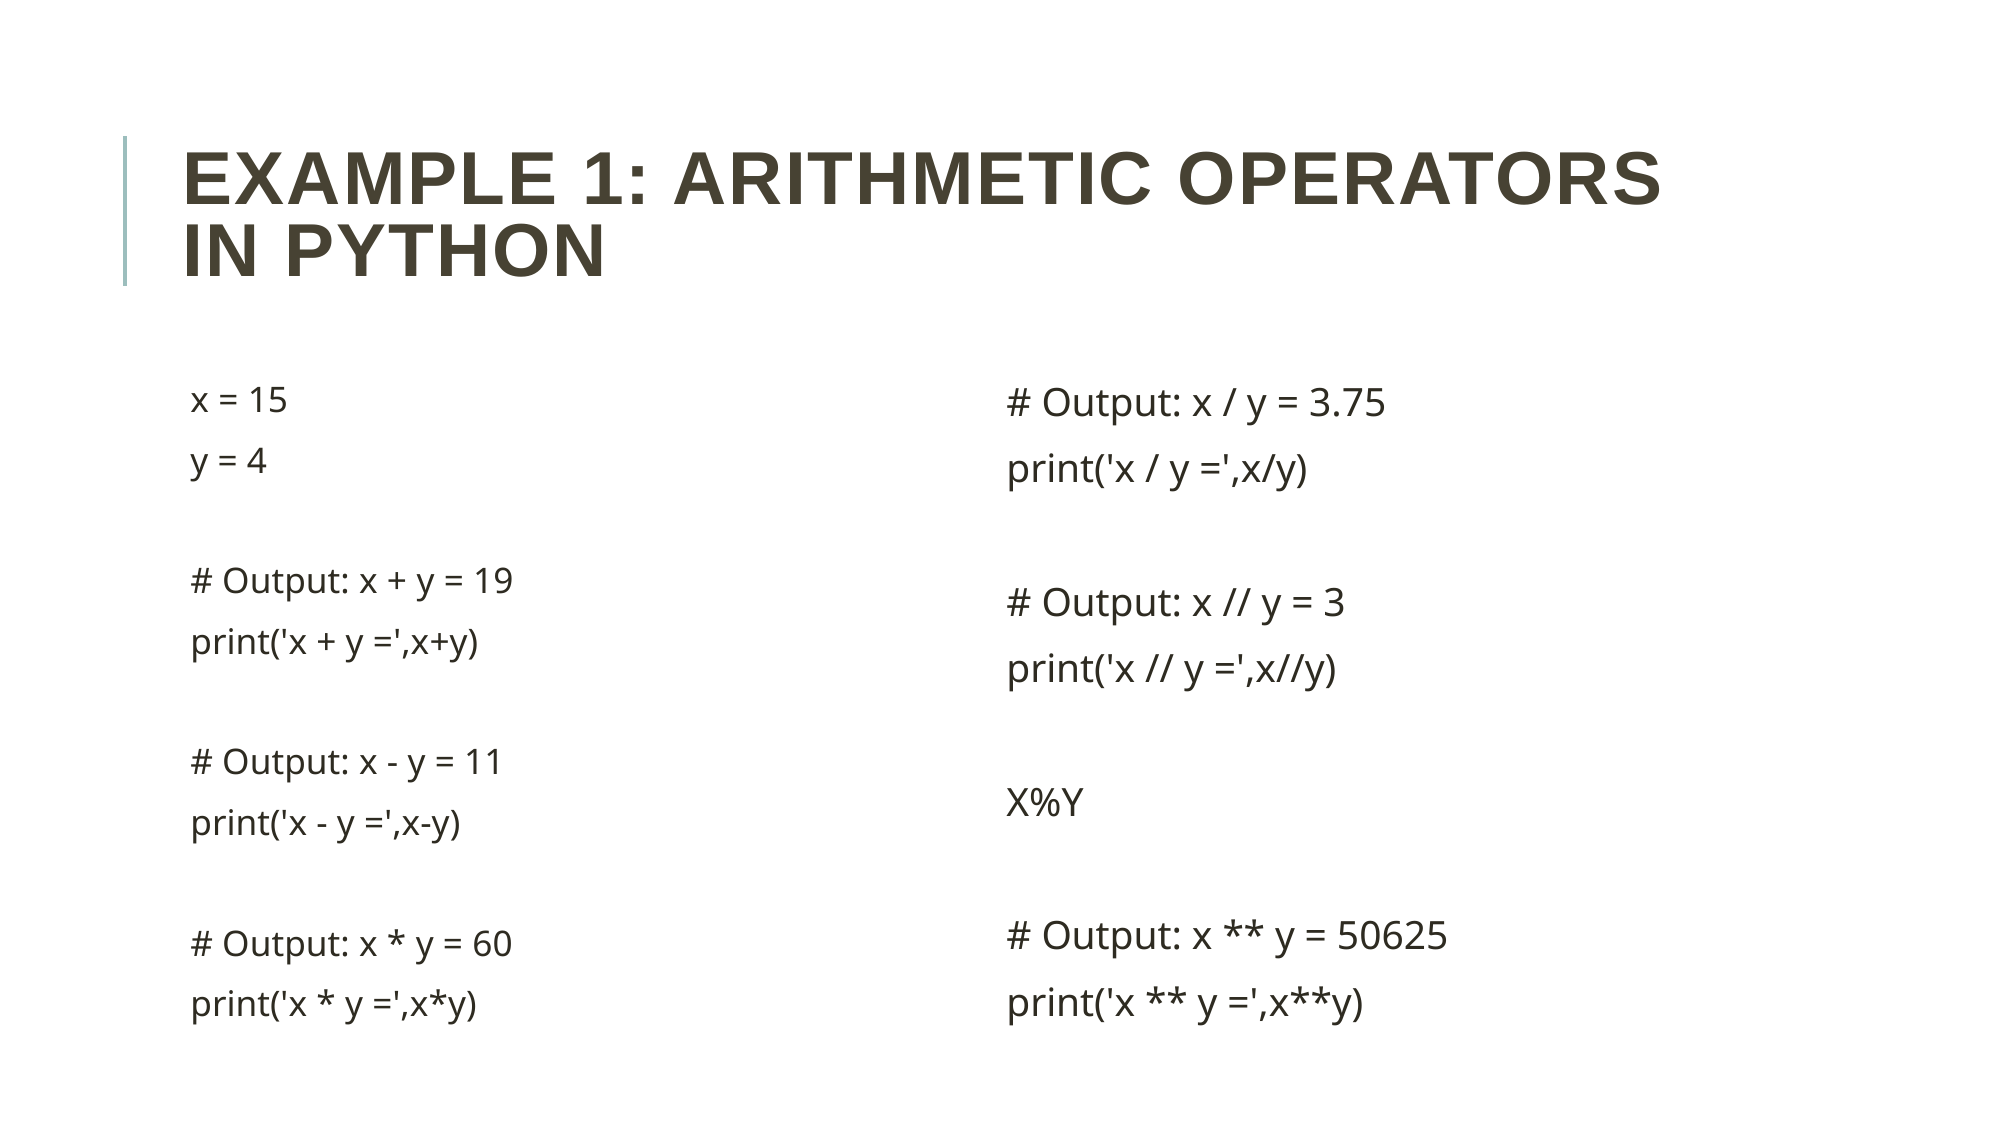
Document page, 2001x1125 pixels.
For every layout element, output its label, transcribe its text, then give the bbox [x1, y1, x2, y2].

list x = 15 y = 4 # Output: x + y = 19 print('x + y =',x+y) # Output: x - y = 11 print('x - y =',x-y) # Output: x * y = 60 print('x * y =',x*y) [168, 375, 948, 1035]
list # Output: x / y = 3.75 print('x / y =',x/y) # Output: x // y = 3 print('x // y =',x//y) X%Y # Output: x ** y = 50625 print('x ** y =',x**y) [982, 375, 1763, 1035]
title Example 1: Arithmetic operators in Python [168, 96, 1763, 342]
